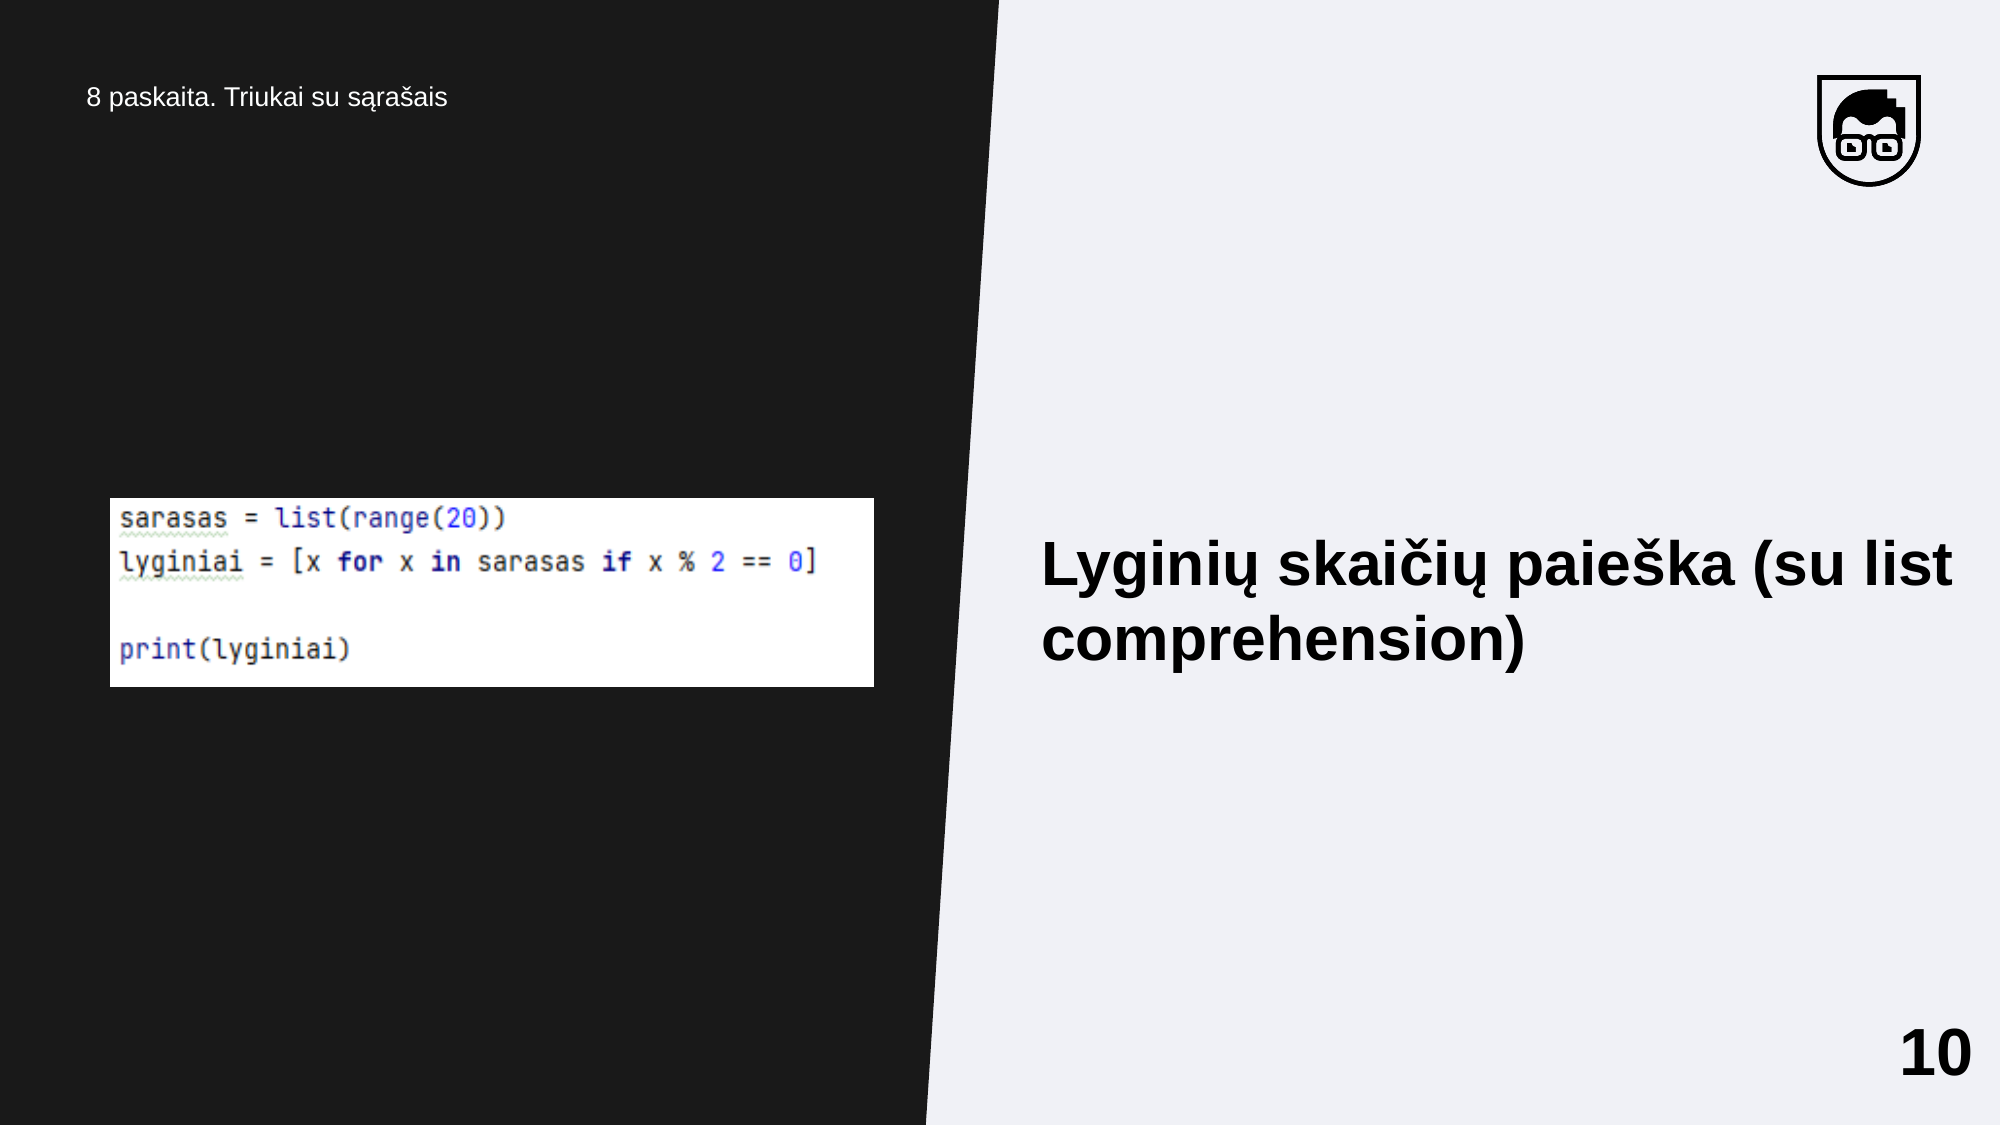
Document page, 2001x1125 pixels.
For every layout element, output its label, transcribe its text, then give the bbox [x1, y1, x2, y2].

text_box 10 [1884, 1001, 1989, 1097]
picture [110, 498, 874, 687]
text_box 8 paskaita. Triukai su sąrašais [78, 75, 1000, 150]
text_box Lyginių skaičių paieška (su list comprehension) [1033, 515, 1969, 688]
